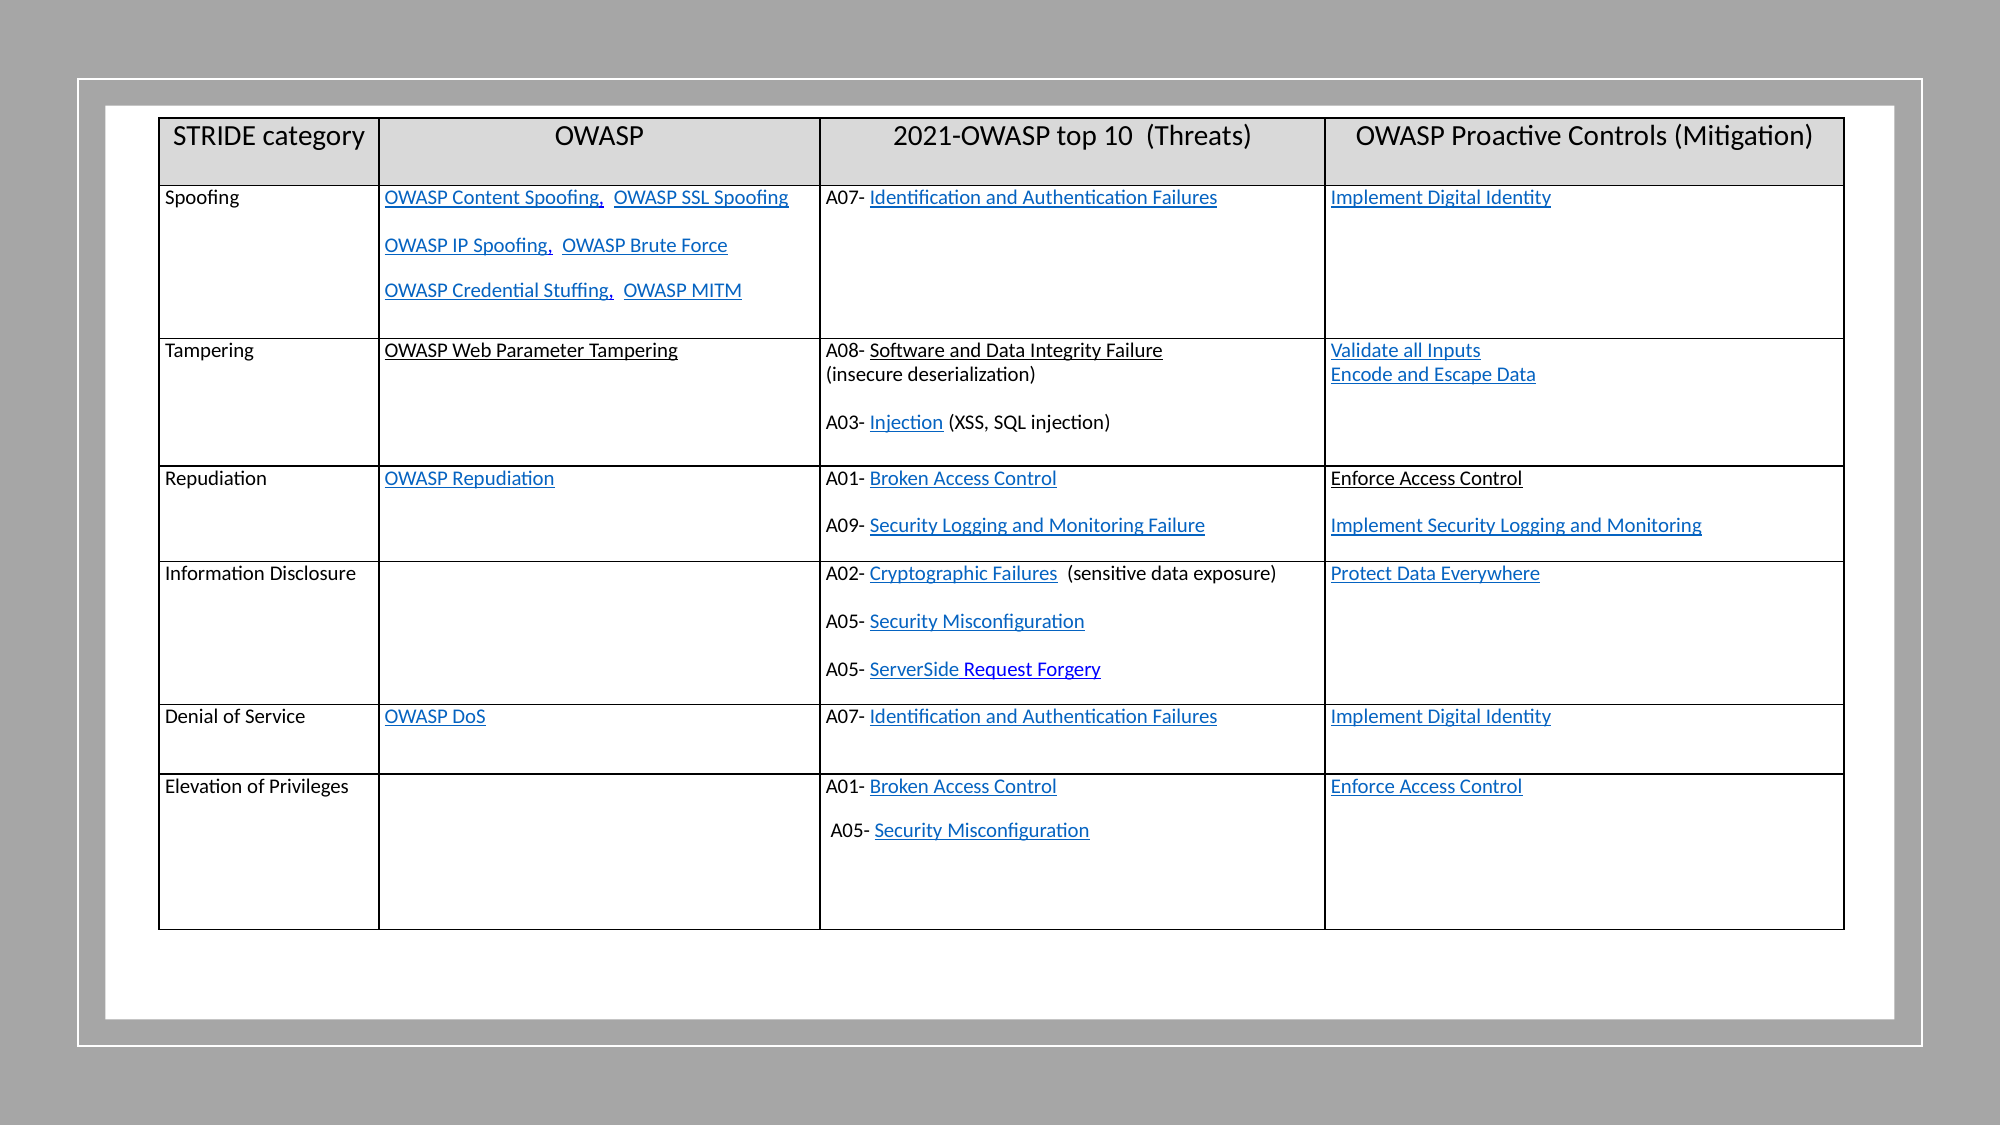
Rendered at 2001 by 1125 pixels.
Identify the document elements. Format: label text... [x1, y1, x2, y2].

table_cell Spoofing [160, 186, 378, 338]
table_cell A07- Identification and Authentication Failures [821, 705, 1324, 773]
table_cell Repudiation [160, 467, 378, 561]
table_header 2021-OWASP top 10 (Threats) [821, 119, 1324, 185]
table_cell OWASP Content Spoofing, OWASP SSL Spoofing OWASP IP Spoofing, OWASP Brute Force OWASP Credential Stuffing, OWASP MITM [380, 186, 819, 338]
table_cell Elevation of Privileges [160, 775, 378, 929]
text_box [104, 104, 1895, 1020]
table_cell Denial of Service [160, 705, 378, 773]
table_cell A08- Software and Data Integrity Failure (insecure deserialization) A03- Injection (XSS, SQL injection) [821, 339, 1324, 465]
table_cell Implement Digital Identity [1326, 186, 1843, 338]
table_cell Tampering [160, 339, 378, 465]
table_cell OWASP Web Parameter Tampering [380, 339, 819, 465]
table_header STRIDE category [160, 119, 378, 185]
table_cell OWASP Repudiation [380, 467, 819, 561]
table_header OWASP Proactive Controls (Mitigation) [1326, 119, 1843, 185]
table_cell Information Disclosure [160, 562, 378, 704]
table_cell [380, 562, 819, 704]
table_header OWASP [380, 119, 819, 185]
table_cell Enforce Access Control Implement Security Logging and Monitoring [1326, 467, 1843, 561]
table_cell Enforce Access Control [1326, 775, 1843, 929]
text_box [77, 78, 1923, 1047]
table_cell Validate all Inputs Encode and Escape Data [1326, 339, 1843, 465]
table_cell A01- Broken Access Control A05- Security Misconfiguration [821, 775, 1324, 929]
table_cell [380, 775, 819, 929]
table_cell A02- Cryptographic Failures (sensitive data exposure) A05- Security Misconfiguration A05- ServerSide Request Forgery [821, 562, 1324, 704]
table_cell Implement Digital Identity [1326, 705, 1843, 773]
table_cell A01- Broken Access Control A09- Security Logging and Monitoring Failure [821, 467, 1324, 561]
table_cell Protect Data Everywhere [1326, 562, 1843, 704]
table_cell A07- Identification and Authentication Failures [821, 186, 1324, 338]
text_box [0, 0, 2000, 1125]
table_cell OWASP DoS [380, 705, 819, 773]
